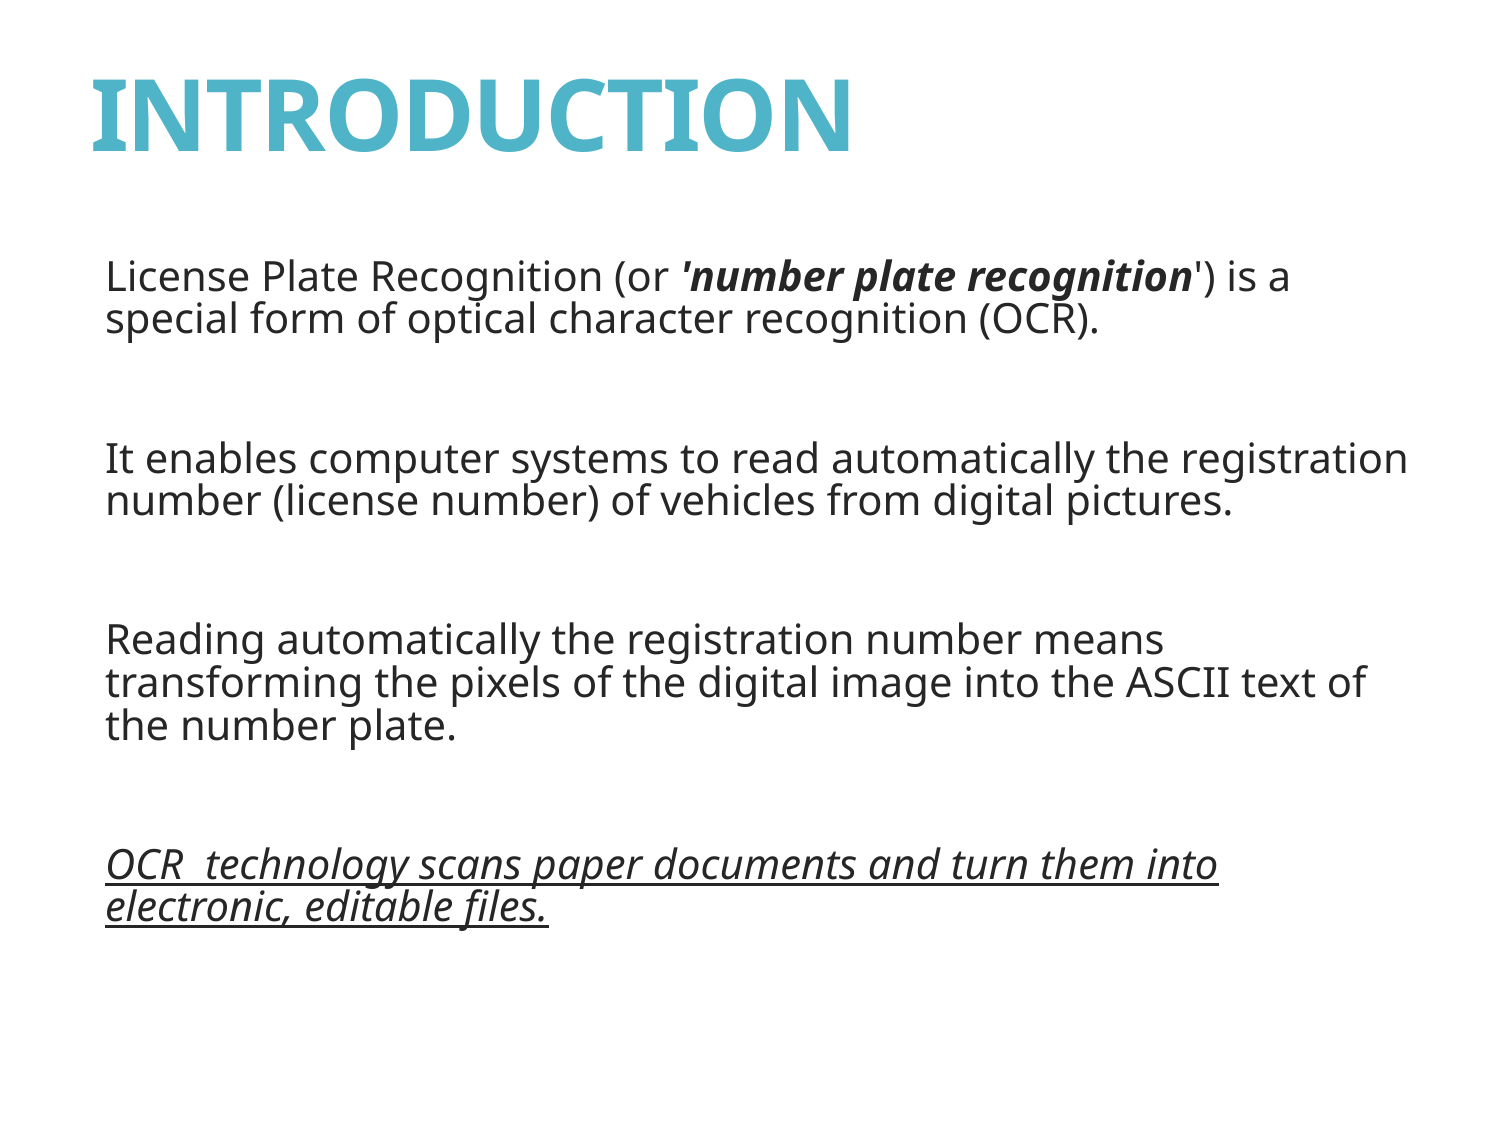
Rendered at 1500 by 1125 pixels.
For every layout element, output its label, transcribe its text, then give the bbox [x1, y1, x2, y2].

list License Plate Recognition (or 'number plate recognition') is a special form of optical character recognition (OCR). It enables computer systems to read automatically the registration number (license number) of vehicles from digital pictures. Reading automatically the registration number means transforming the pixels of the digital image into the ASCII text of the number plate. OCR technology scans paper documents and turn them into electronic, editable files. [75, 249, 1425, 1088]
title INTRODUCTION [75, 24, 1425, 213]
